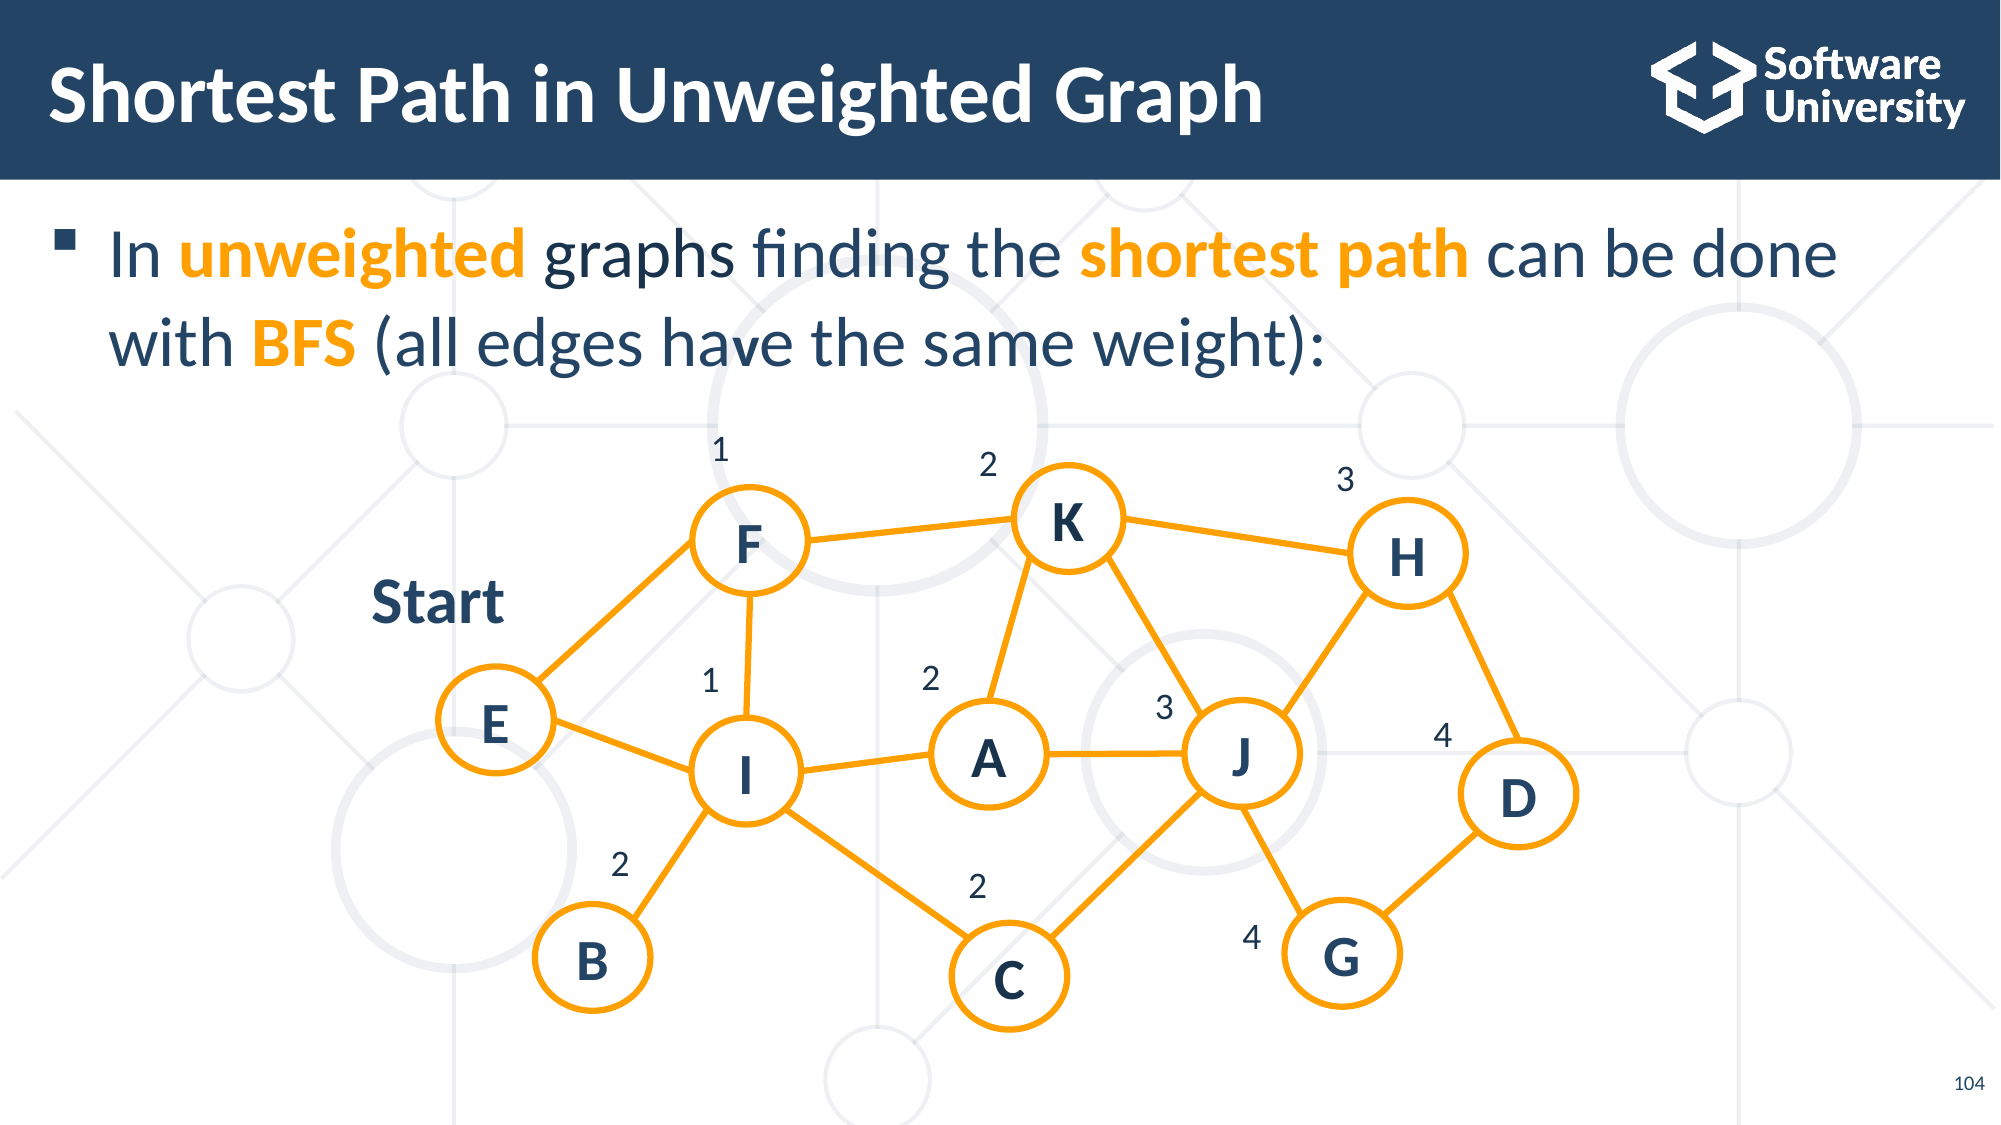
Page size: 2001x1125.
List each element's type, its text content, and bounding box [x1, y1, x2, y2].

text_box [356, 416, 1577, 1030]
list In unweighted graphs finding the shortest path can be done with BFS (all edges have the same weight): [31, 196, 1970, 1104]
title Shortest Path in Unweighted Graph [31, 16, 1625, 162]
picture [1651, 41, 1966, 134]
slide_number 104 [1929, 1070, 2000, 1103]
